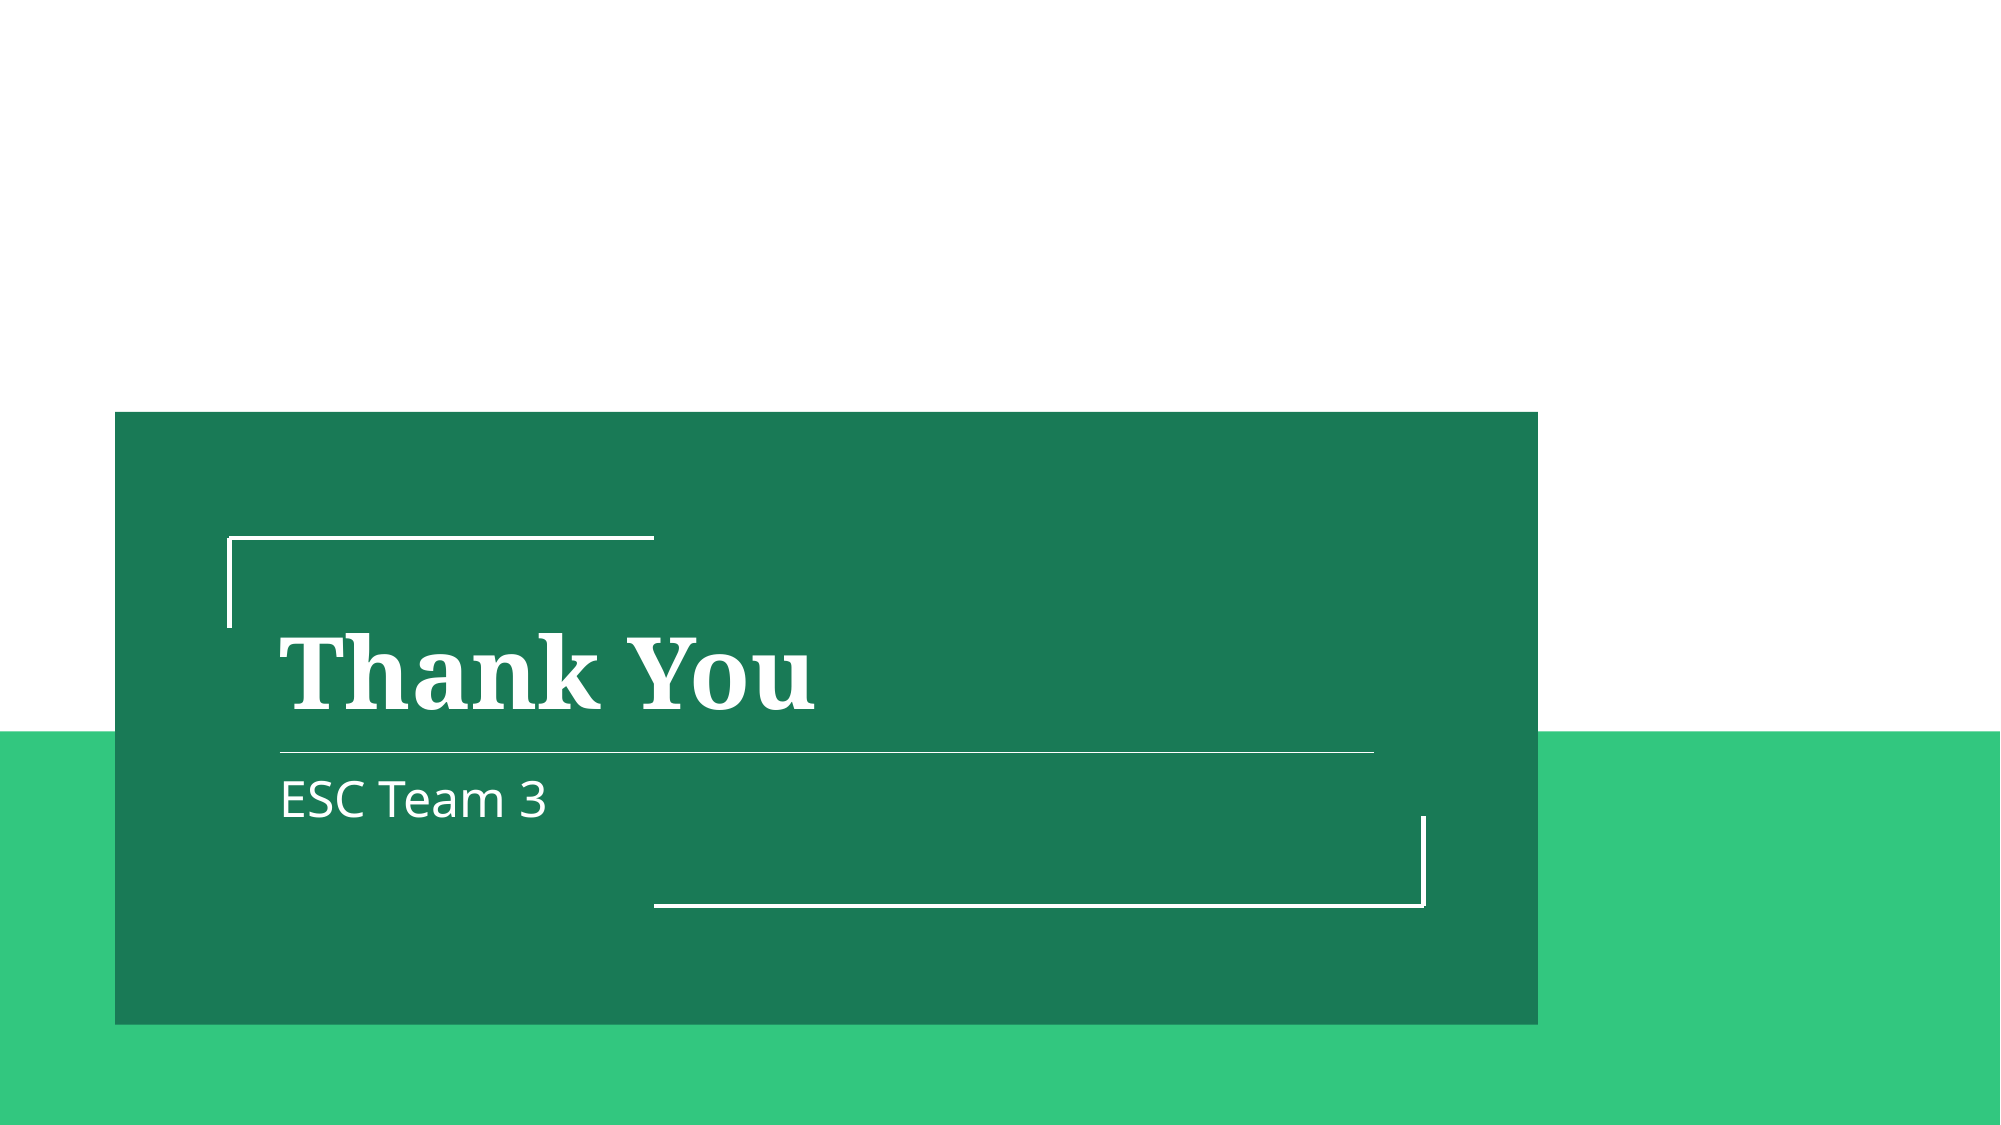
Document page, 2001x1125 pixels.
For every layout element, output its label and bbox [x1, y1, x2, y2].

text_box [654, 816, 1424, 906]
text_box [0, 730, 2000, 1125]
text_box [114, 411, 1539, 1026]
text_box [279, 753, 1374, 829]
text_box [229, 538, 655, 628]
text_box [279, 621, 1374, 752]
